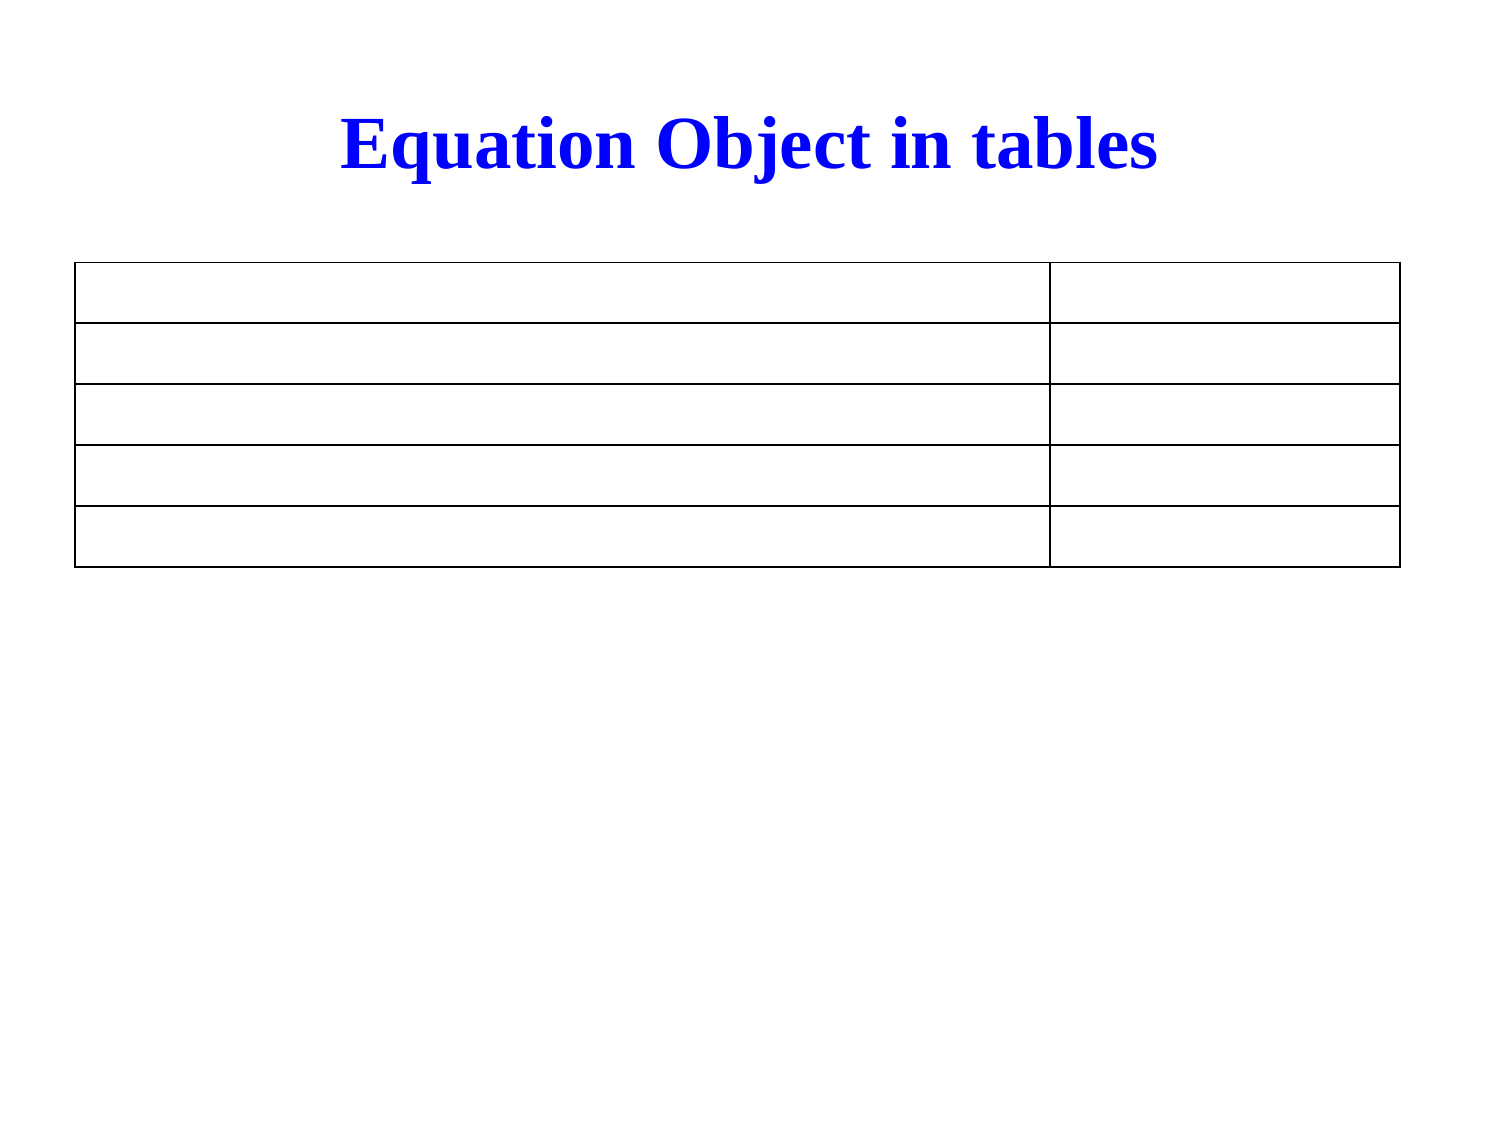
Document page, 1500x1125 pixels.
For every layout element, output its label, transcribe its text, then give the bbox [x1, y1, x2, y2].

title Equation Object in tables [75, 45, 1425, 233]
